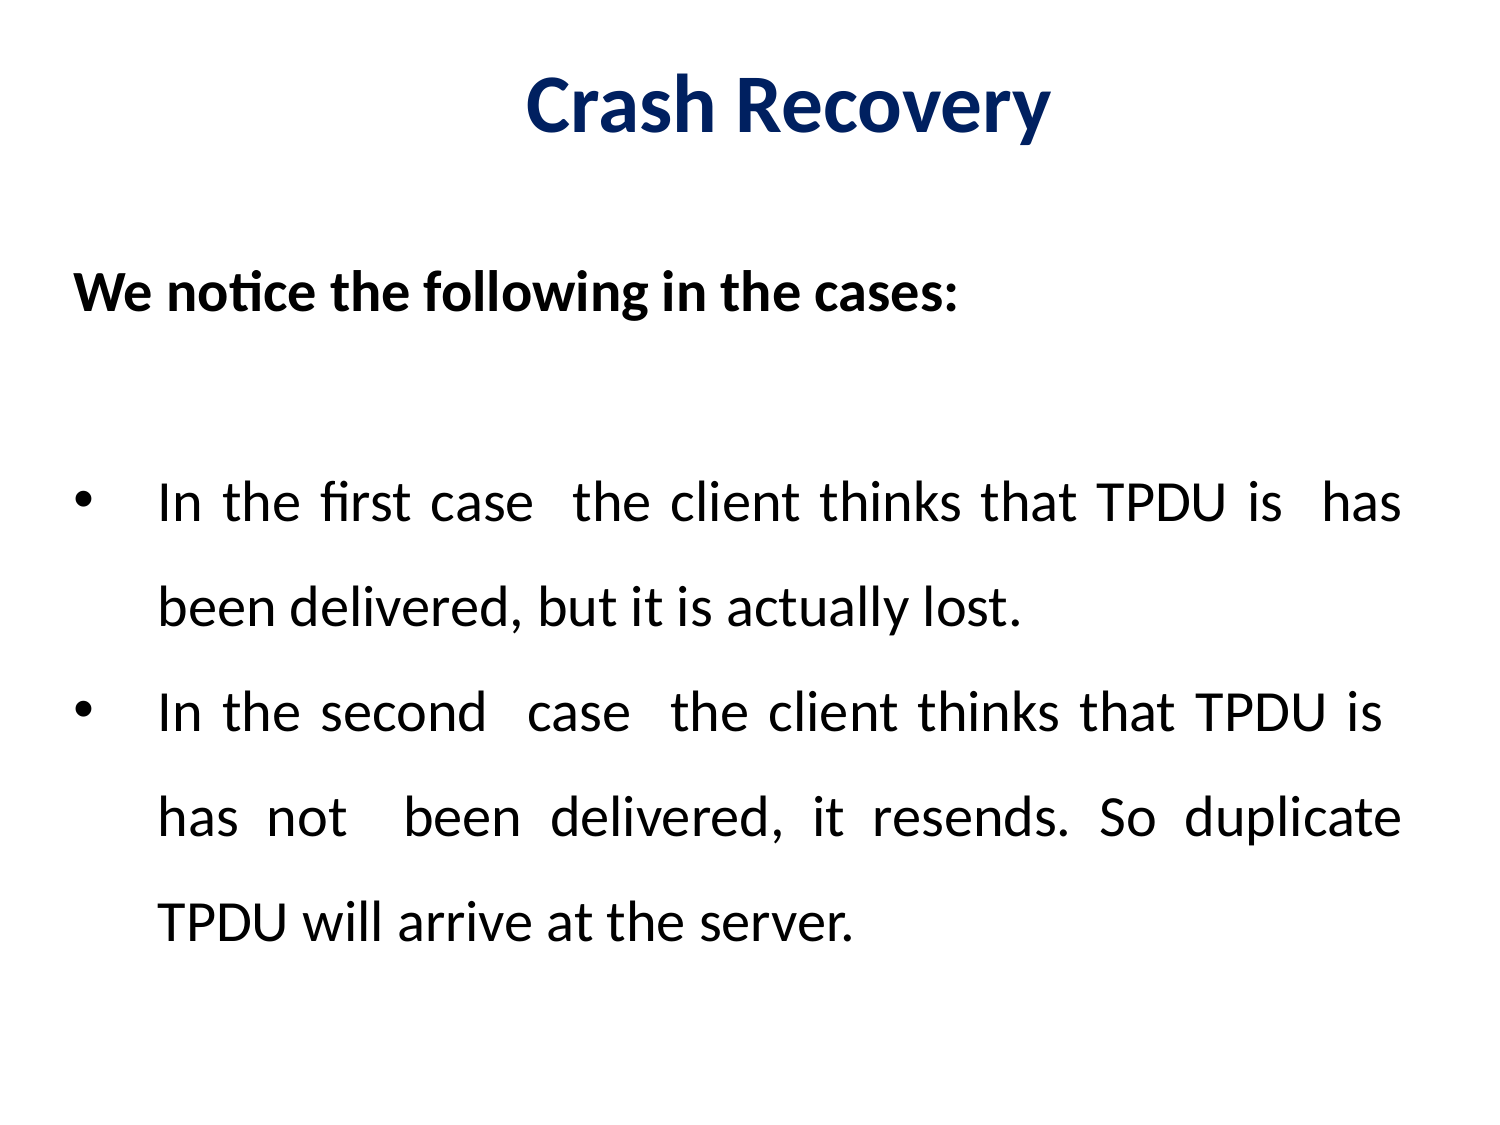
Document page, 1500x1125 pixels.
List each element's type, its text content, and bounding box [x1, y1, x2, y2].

title Crash Recovery [152, 23, 1428, 176]
text_box We notice the following in the cases: In the first case the client thinks that TPDU is has been delivered, but it is actually lost. In the second case the client thinks that TPDU is has not been delivered, it resends. So duplicate TPDU will arrive at the server. [58, 210, 1418, 961]
